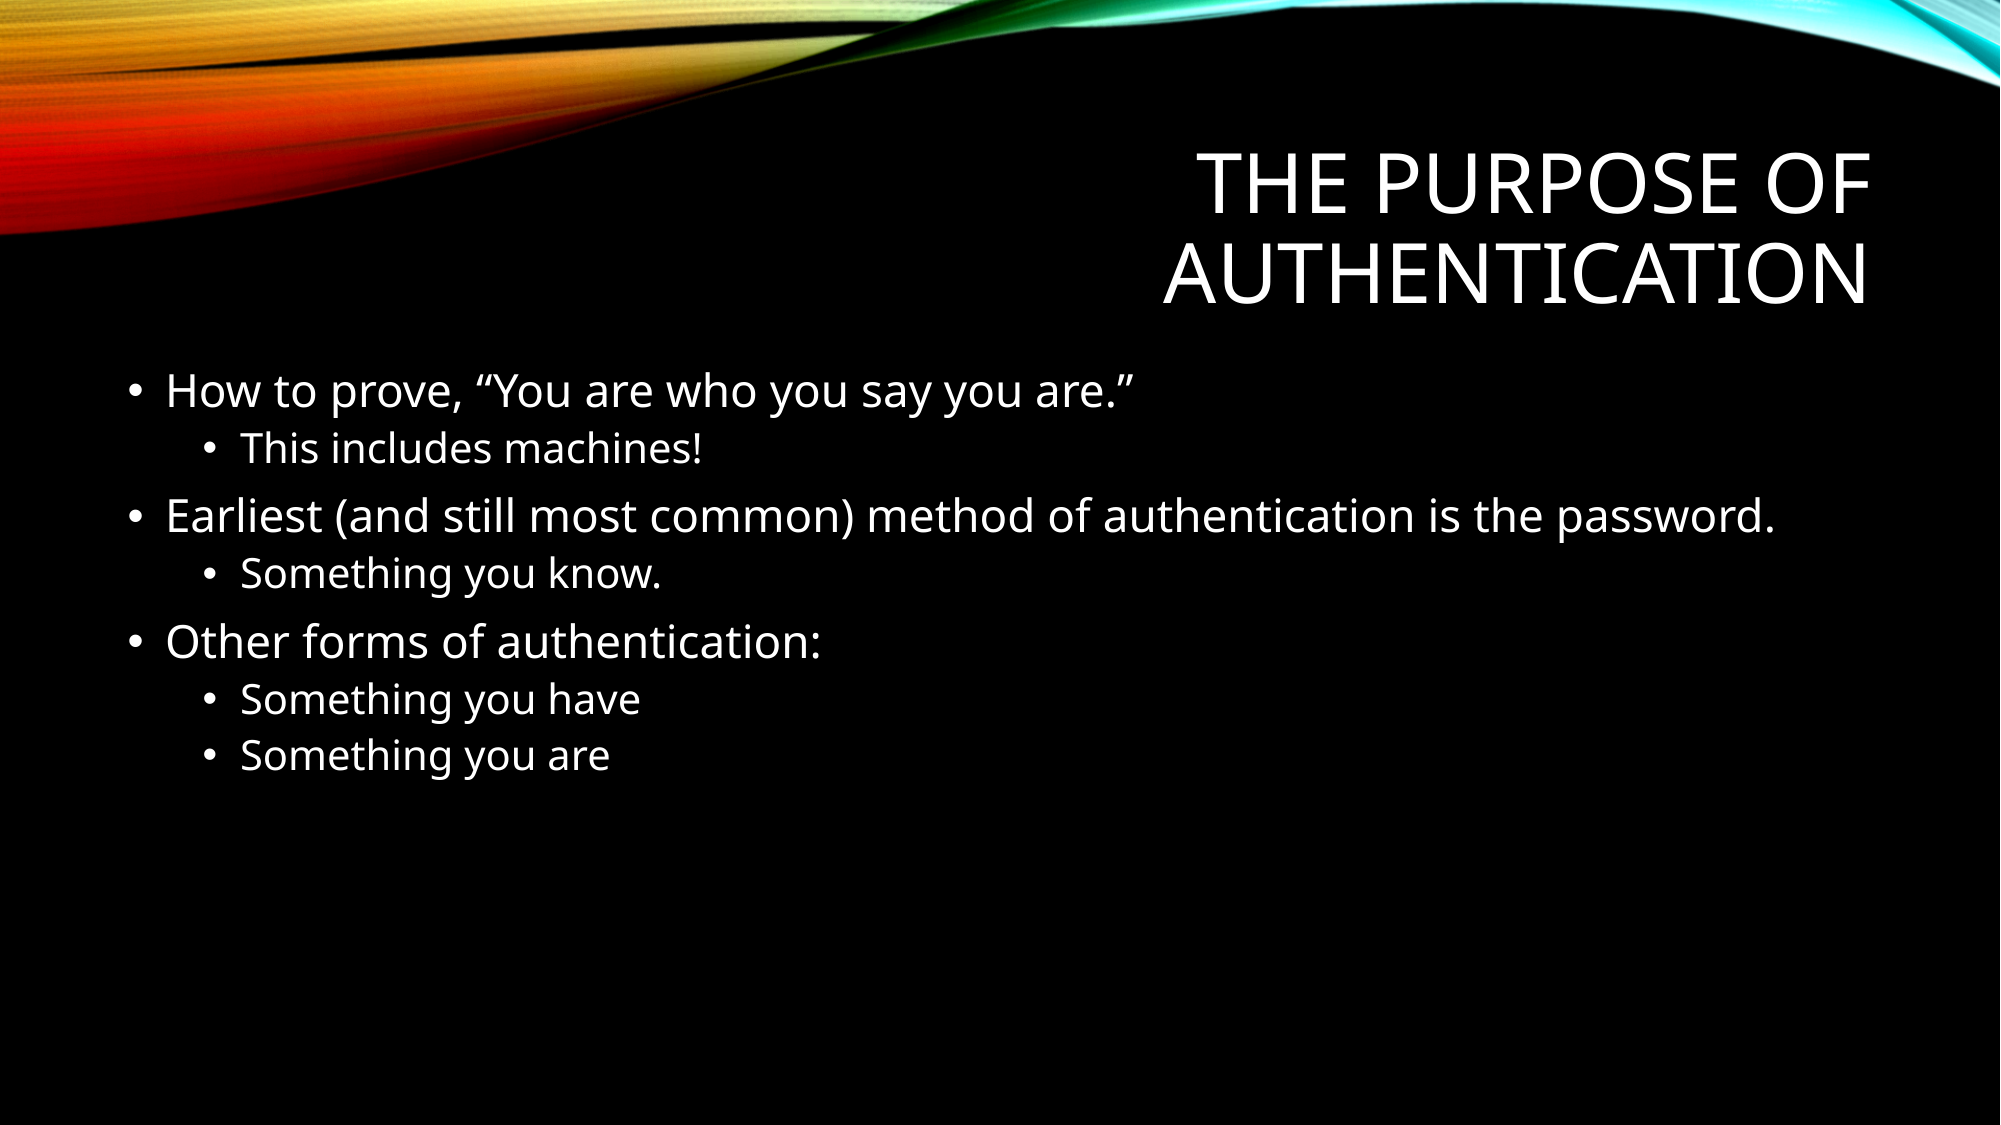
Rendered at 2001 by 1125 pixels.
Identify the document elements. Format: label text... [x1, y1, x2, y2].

picture [0, 0, 2000, 237]
list How to prove, “You are who you say you are.” This includes machines! Earliest (and still most common) method of authentication is the password. Something you know. Other forms of authentication: Something you have Something you are [112, 360, 1888, 1021]
title The Purpose of Authentication [474, 125, 1888, 338]
